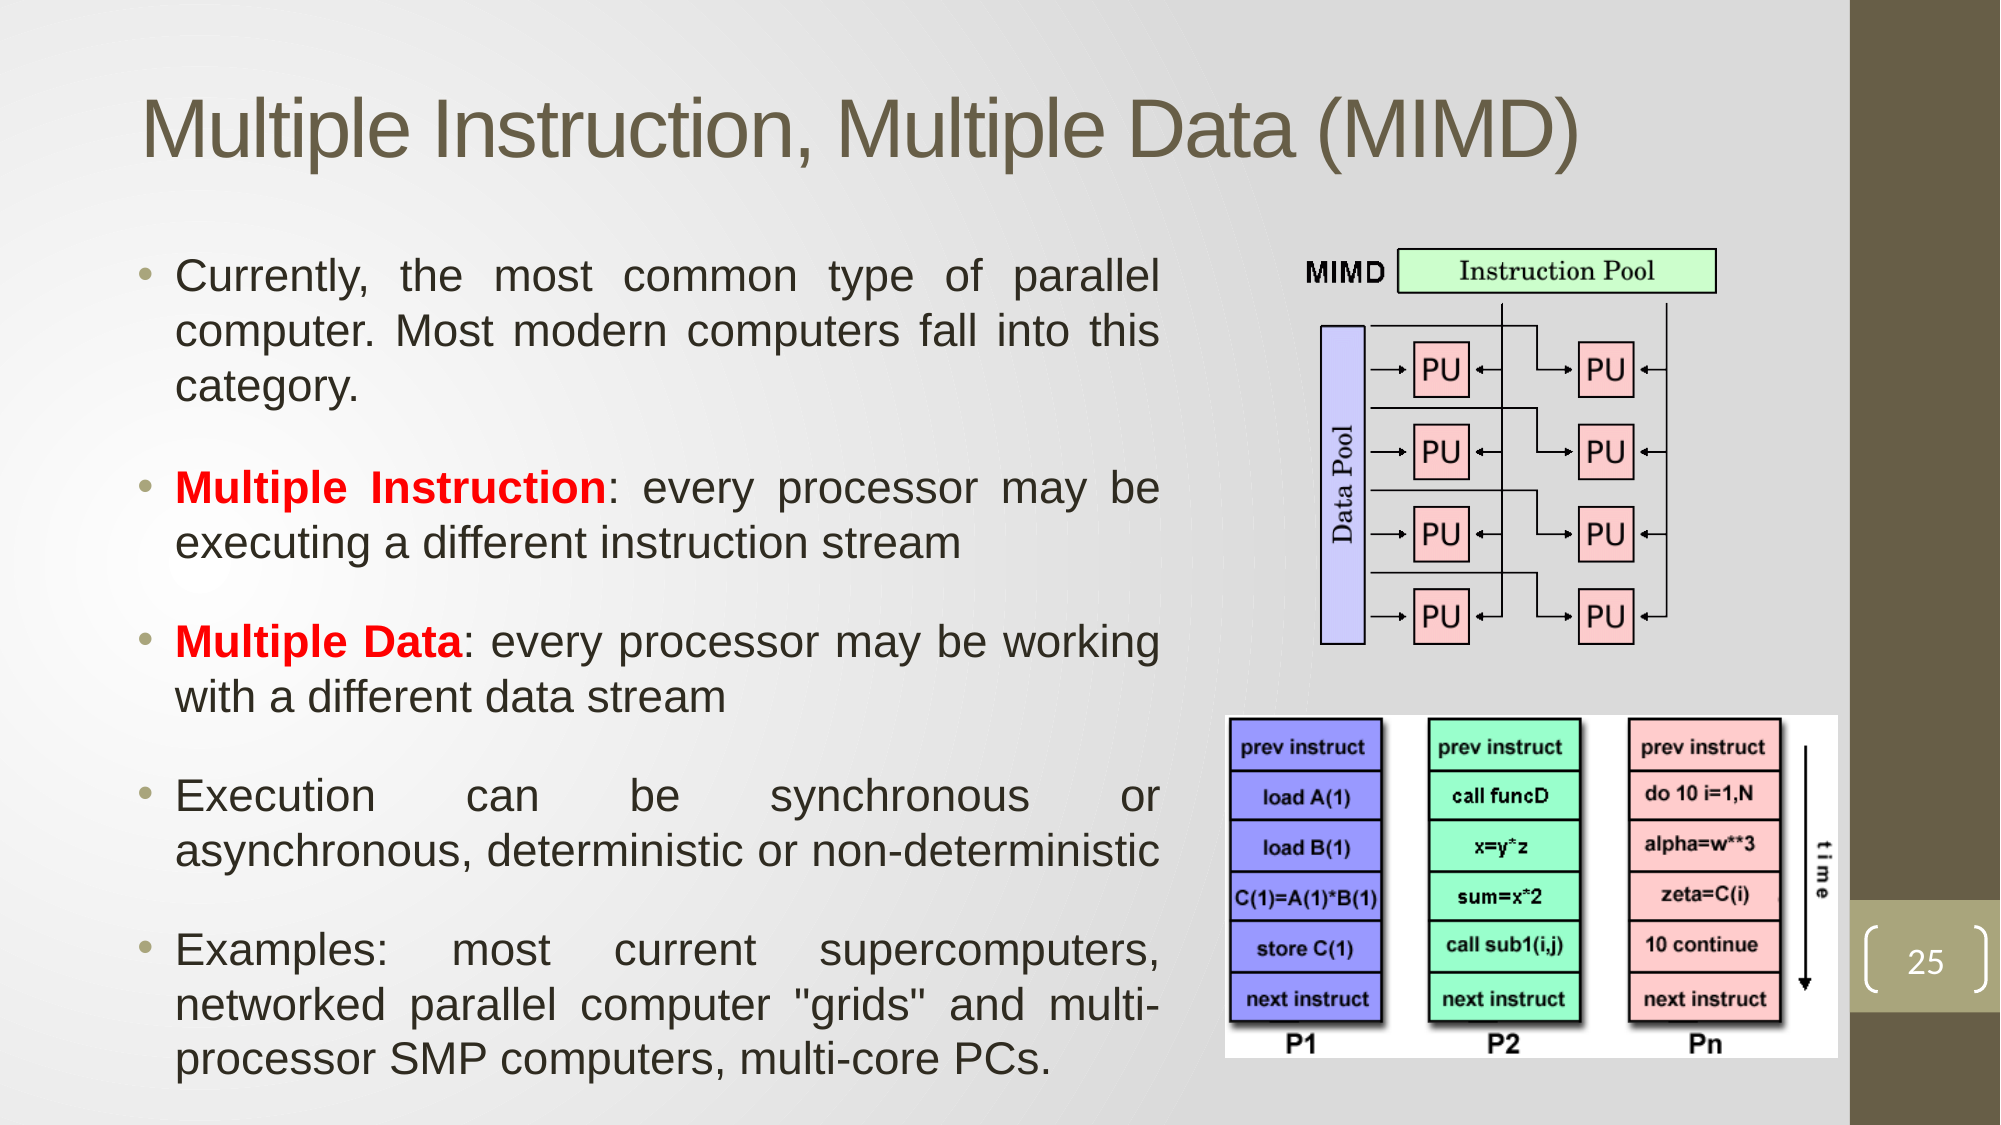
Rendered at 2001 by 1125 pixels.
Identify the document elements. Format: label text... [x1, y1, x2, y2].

picture [1224, 715, 1839, 1059]
text_box Currently, the most common type of parallel computer. Most modern computers fall into this category. Multiple Instruction: every processor may be executing a different instruction stream Multiple Data: every processor may be working with a different data stream Execution can be synchronous or asynchronous, deterministic or non-deterministic Examples: most current supercomputers, networked parallel computer "grids" and multi-processor SMP computers, multi-core PCs. [103, 238, 1177, 1125]
slide_number 25 [1864, 925, 1988, 994]
picture [1298, 226, 1738, 667]
title Multiple Instruction, Multiple Data (MIMD) [125, 90, 1762, 158]
